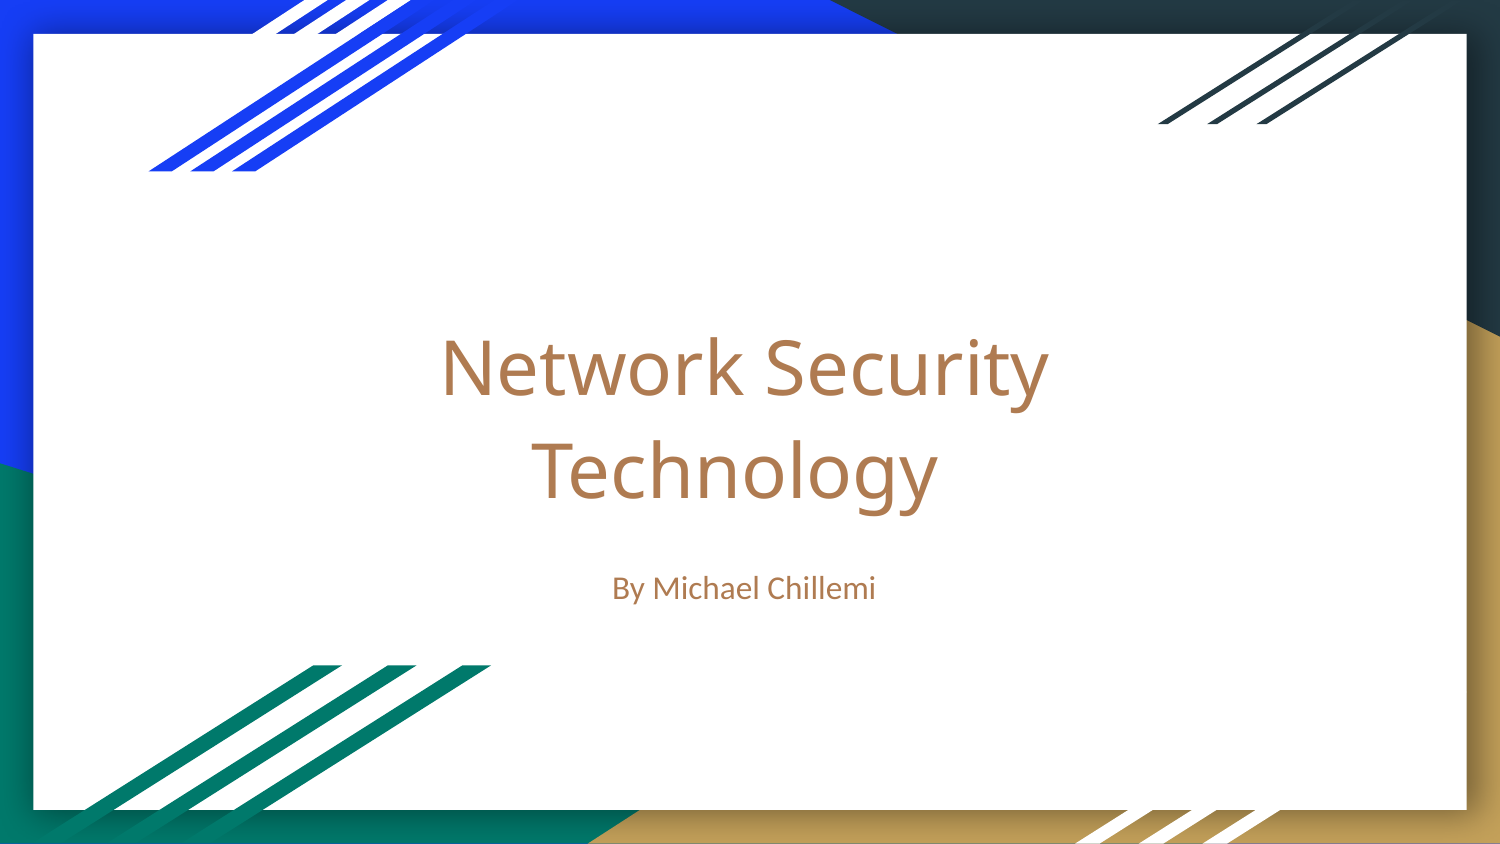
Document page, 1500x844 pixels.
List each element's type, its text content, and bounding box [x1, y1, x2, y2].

subtitle By Michael Chillemi [304, 559, 1185, 646]
title Network Security Technology [304, 298, 1185, 537]
